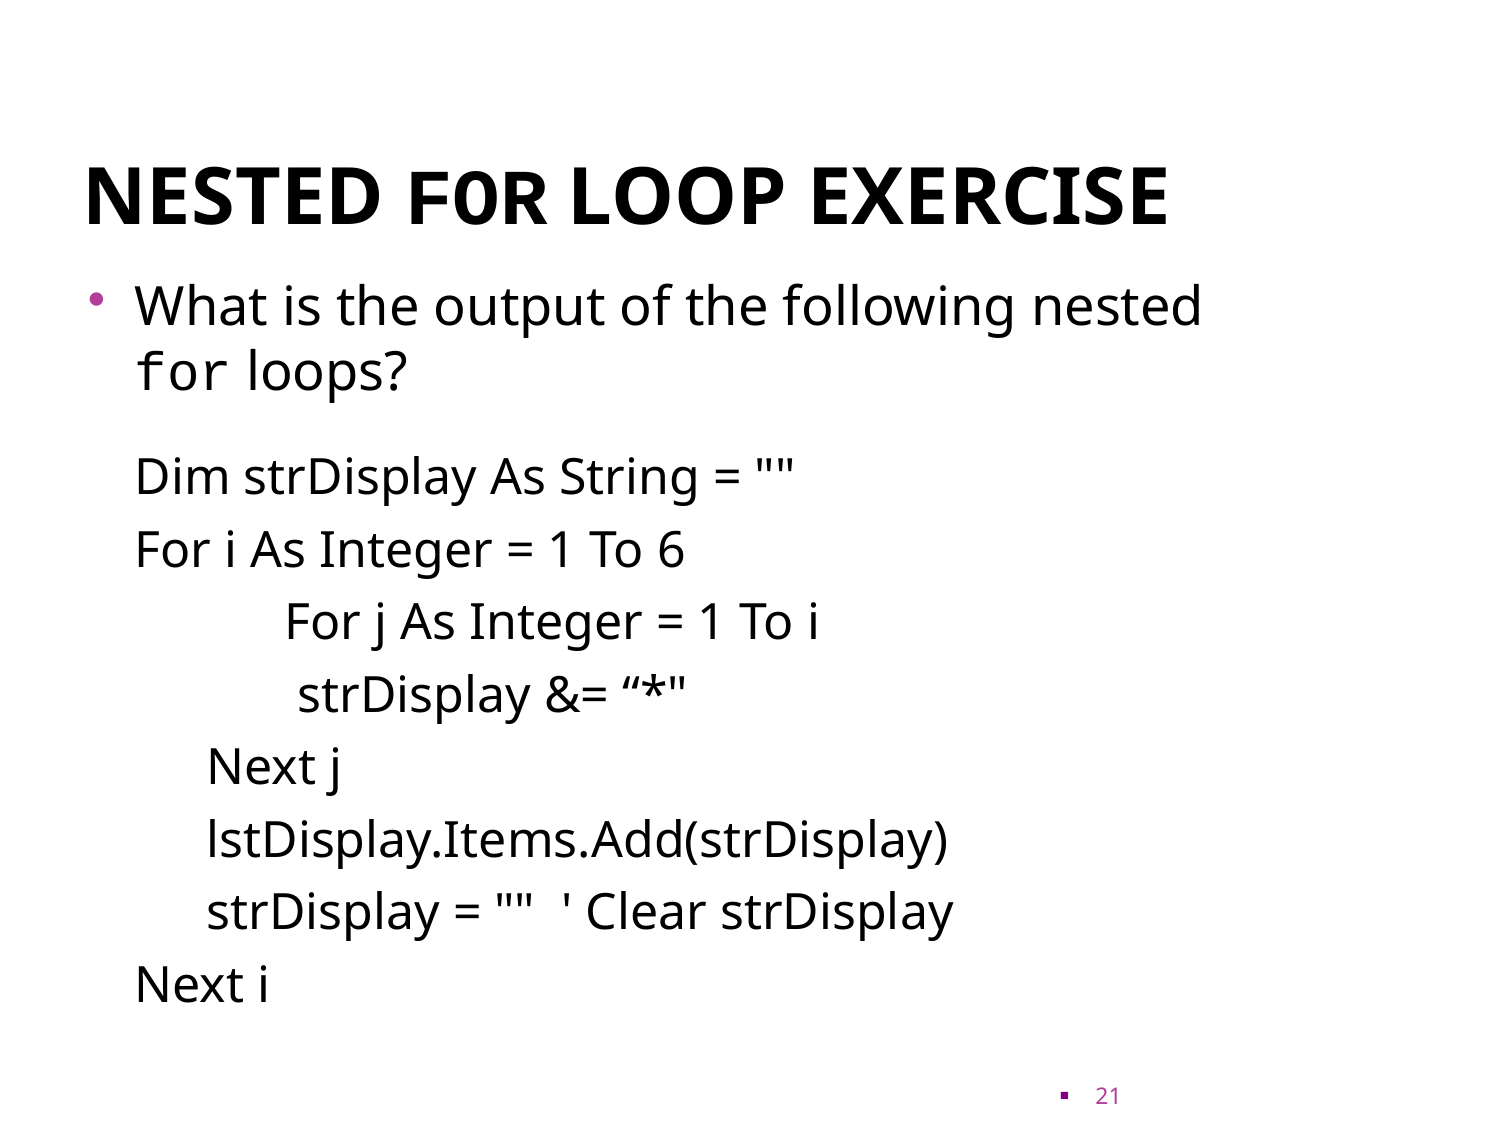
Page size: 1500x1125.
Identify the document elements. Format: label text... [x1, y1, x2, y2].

slide_number 21 [1025, 1075, 1122, 1113]
list What is the output of the following nested for loops? Dim strDisplay As String = "" For i As Integer = 1 To 6 For j As Integer = 1 To i strDisplay &= “*" Next j lstDisplay.Items.Add(strDisplay) strDisplay = "" ' Clear strDisplay Next i [75, 264, 1263, 1059]
title Nested for loop exercise [75, 52, 1263, 240]
